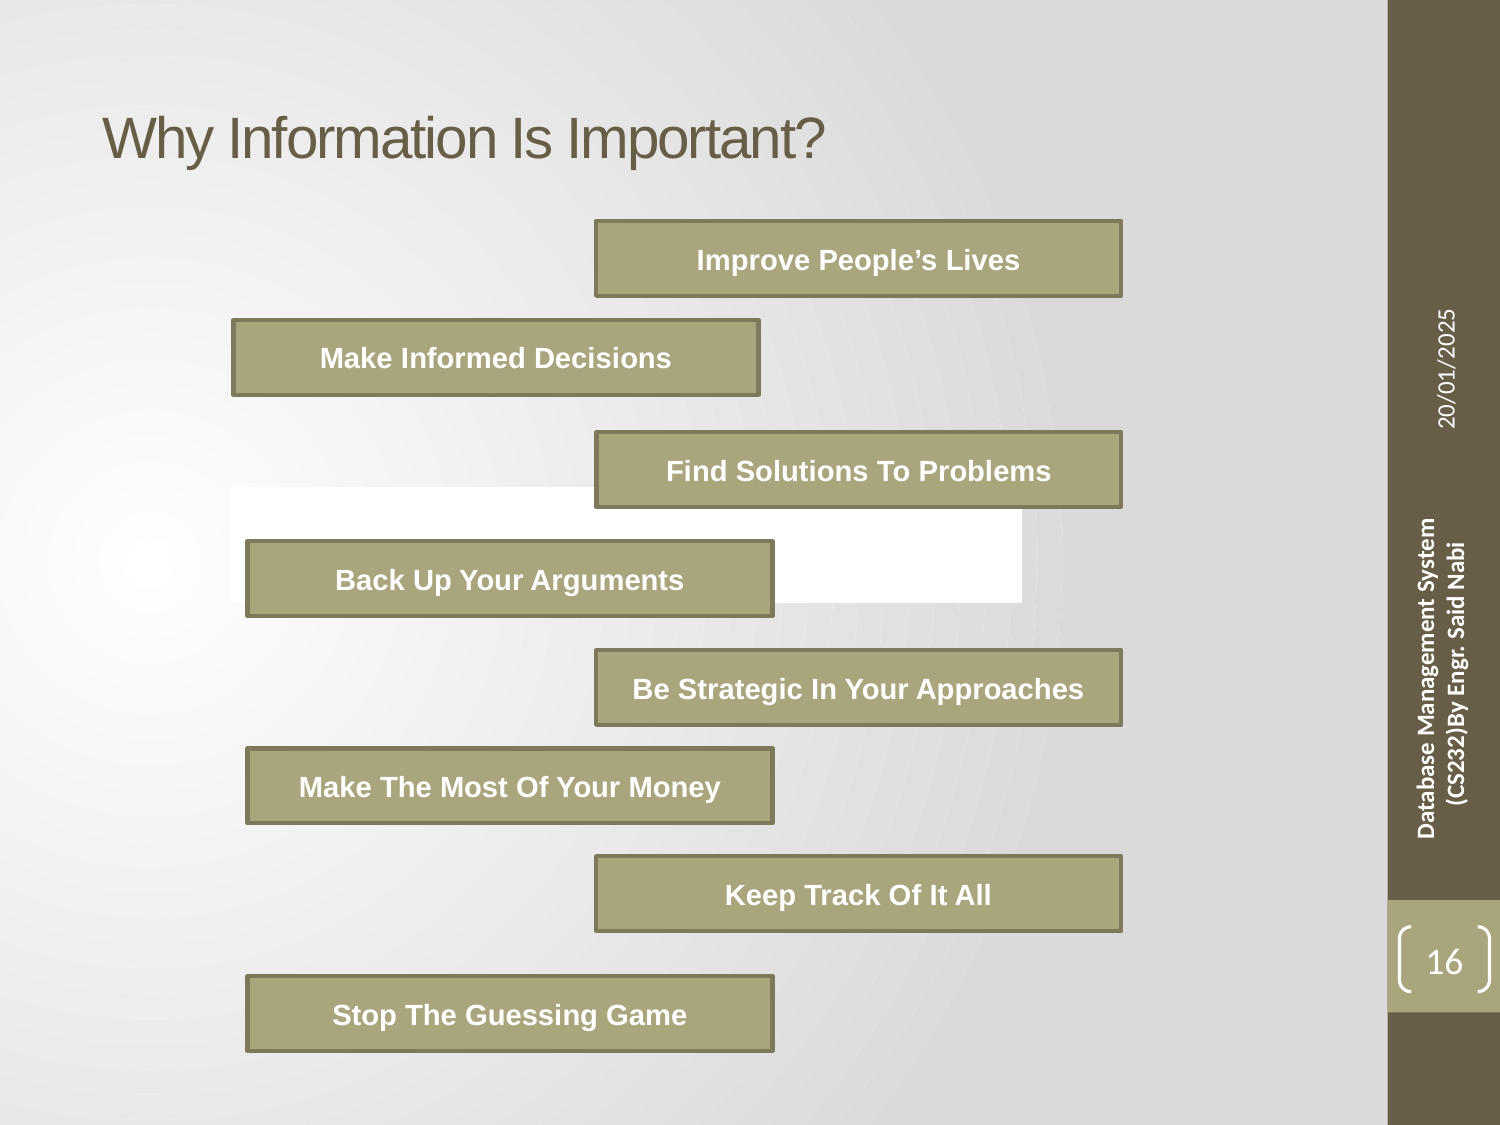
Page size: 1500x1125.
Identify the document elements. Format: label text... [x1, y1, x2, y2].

text_box Back Up Your Arguments [245, 539, 775, 618]
text_box Improve People’s Lives [594, 219, 1123, 298]
text_box Keep Track Of It All [594, 854, 1123, 933]
text_box Make The Most Of Your Money [245, 746, 775, 825]
footer Database Management System (CS232)By Engr. Said Nabi [1424, 503, 1485, 892]
text_box Stop The Guessing Game [245, 974, 775, 1053]
text_box Find Solutions To Problems [594, 430, 1123, 509]
text_box [231, 487, 1022, 603]
slide_number 16 [1397, 925, 1492, 994]
title Why Information Is Important? [87, 104, 1438, 237]
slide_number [1414, 45, 1475, 446]
text_box Make Informed Decisions [231, 318, 761, 397]
text_box Be Strategic In Your Approaches [594, 648, 1123, 727]
